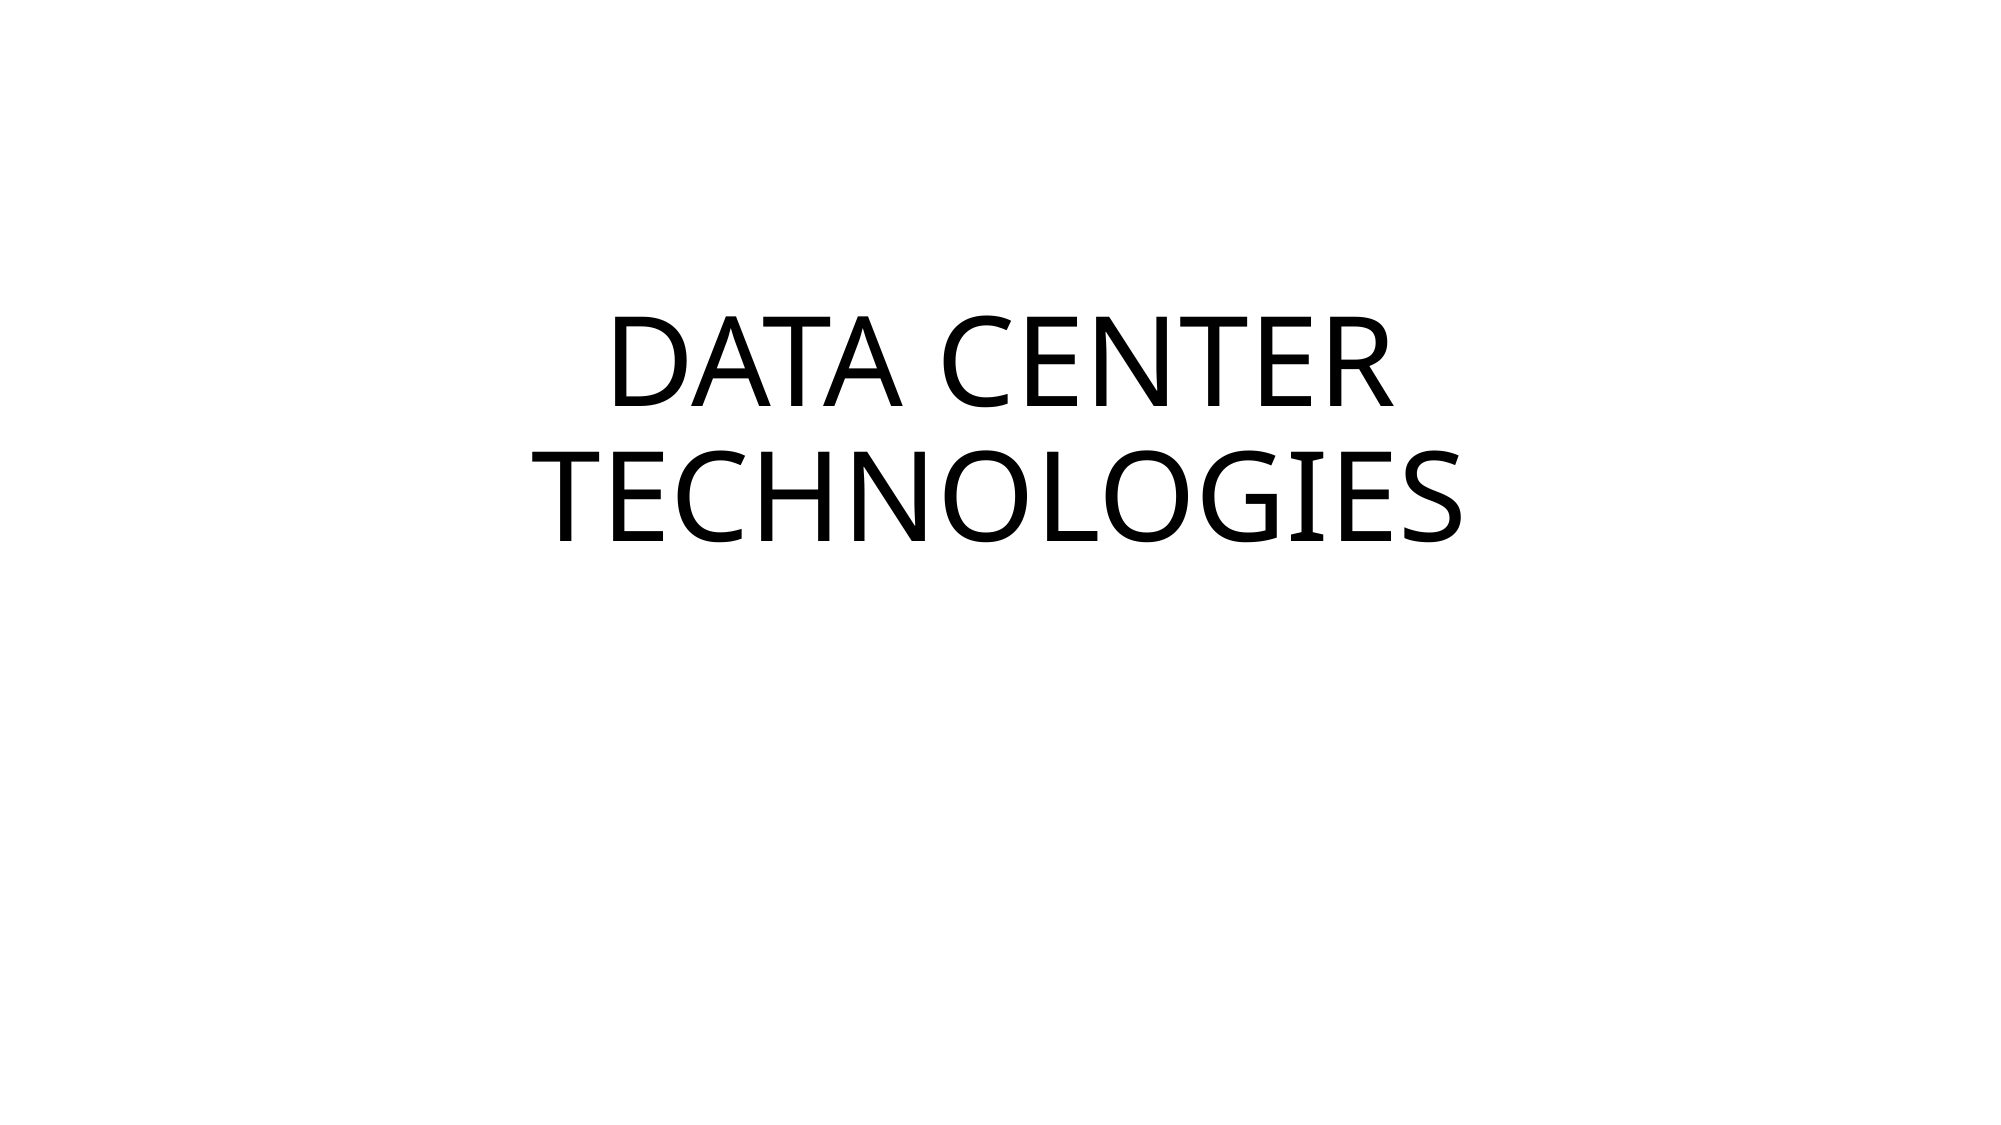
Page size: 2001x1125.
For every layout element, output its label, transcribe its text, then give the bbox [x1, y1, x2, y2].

title DATA CENTER TECHNOLOGIES [249, 184, 1750, 576]
